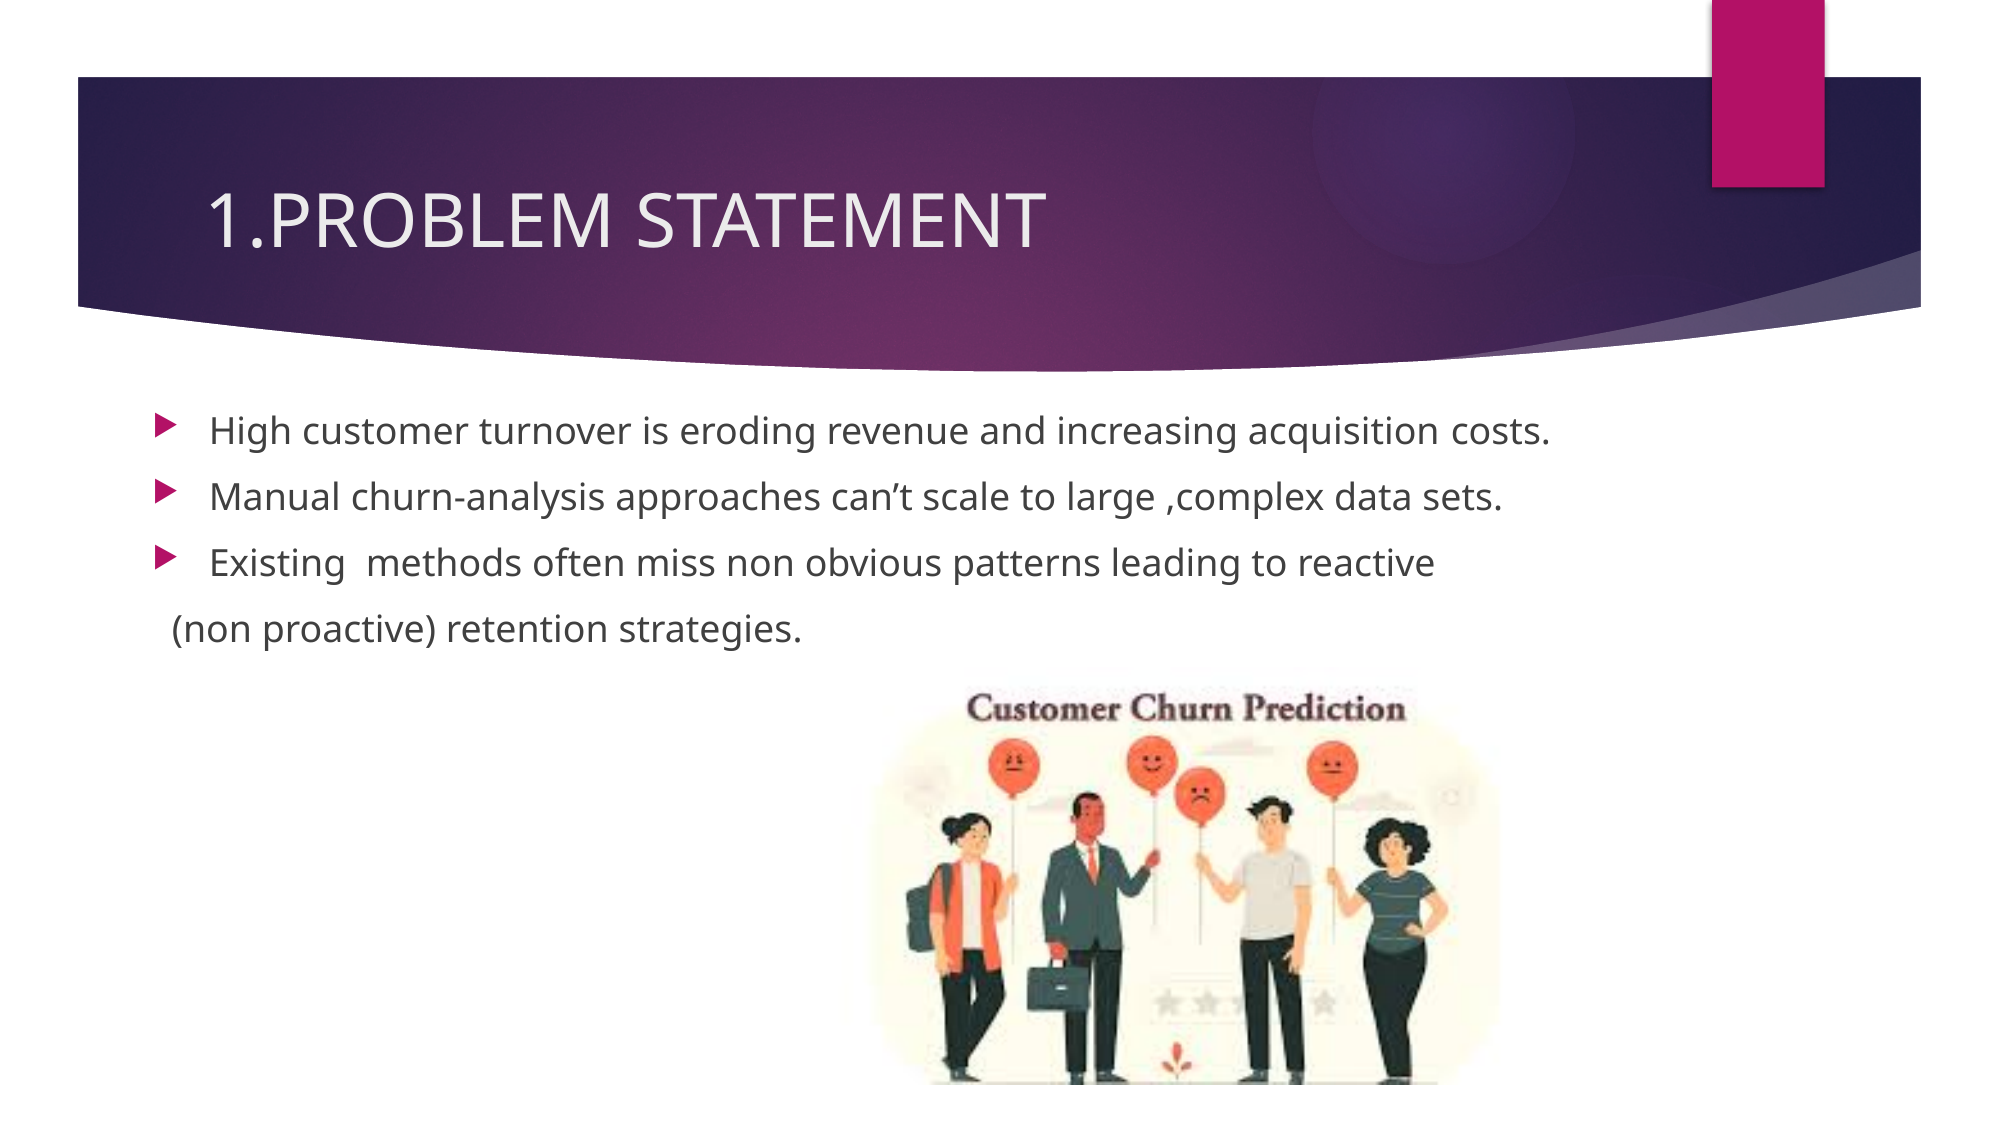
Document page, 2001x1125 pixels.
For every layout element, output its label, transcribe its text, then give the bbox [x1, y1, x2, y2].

title 1.PROBLEM STATEMENT [189, 159, 1627, 276]
picture [801, 666, 1572, 1085]
list High customer turnover is eroding revenue and increasing acquisition costs. Manual churn-analysis approaches can’t scale to large ,complex data sets. Existing methods often miss non obvious patterns leading to reactive (non proactive) retention strategies. [137, 399, 1863, 1125]
